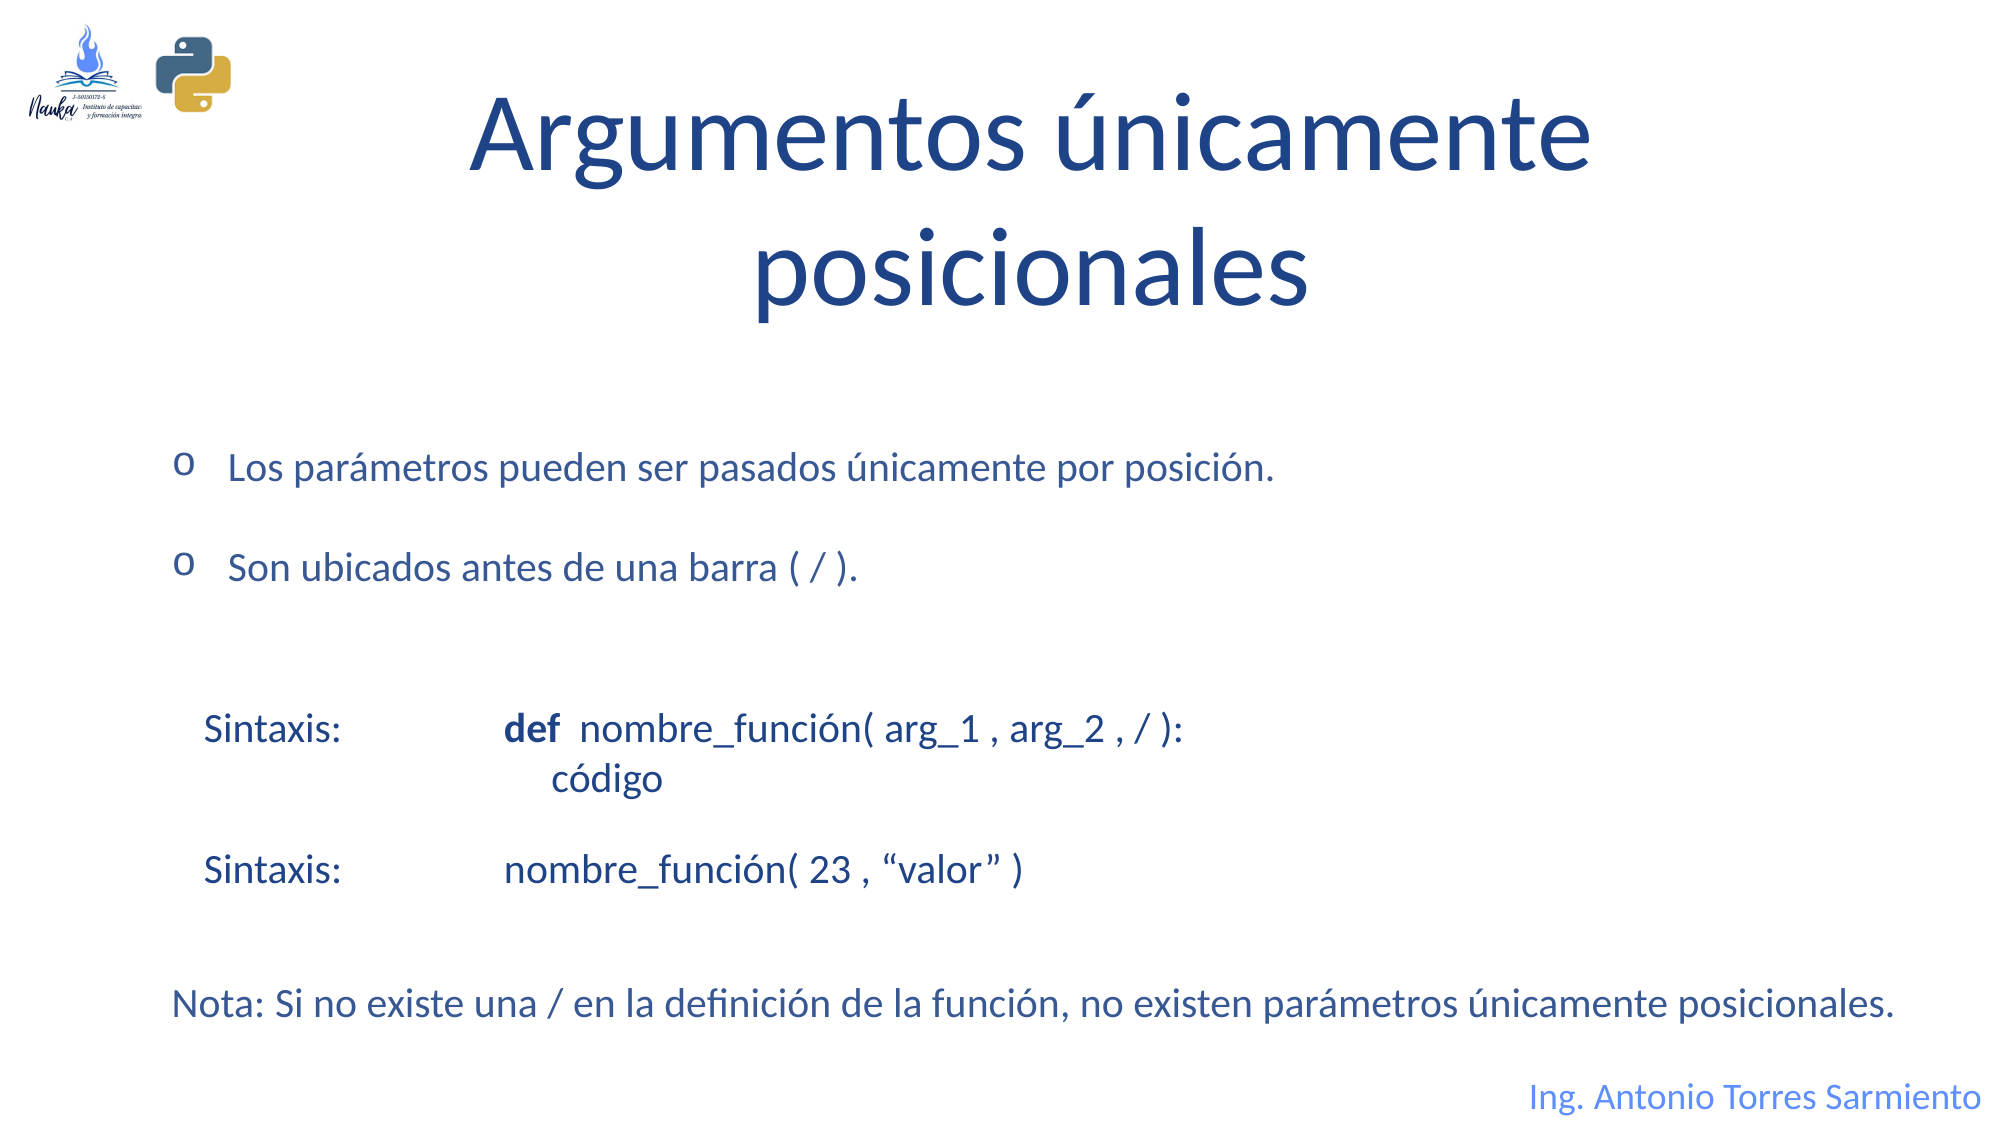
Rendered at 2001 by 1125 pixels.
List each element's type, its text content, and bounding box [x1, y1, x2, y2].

picture [0, 14, 246, 131]
text_box Nota: Si no existe una / en la definición de la función, no existen parámetros únicamente posicionales. [156, 968, 1965, 1034]
text_box Ing. Antonio Torres Sarmiento [1514, 1064, 1998, 1125]
text_box Argumentos únicamente posicionales [293, 50, 1770, 336]
text_box Los parámetros pueden ser pasados únicamente por posición. Son ubicados antes de una barra ( / ). [156, 431, 1406, 597]
text_box Sintaxis: def nombre_función( arg_1 , arg_2 , / ): código [189, 693, 1274, 808]
text_box Sintaxis: nombre_función( 23 , “valor” ) [189, 834, 1175, 899]
